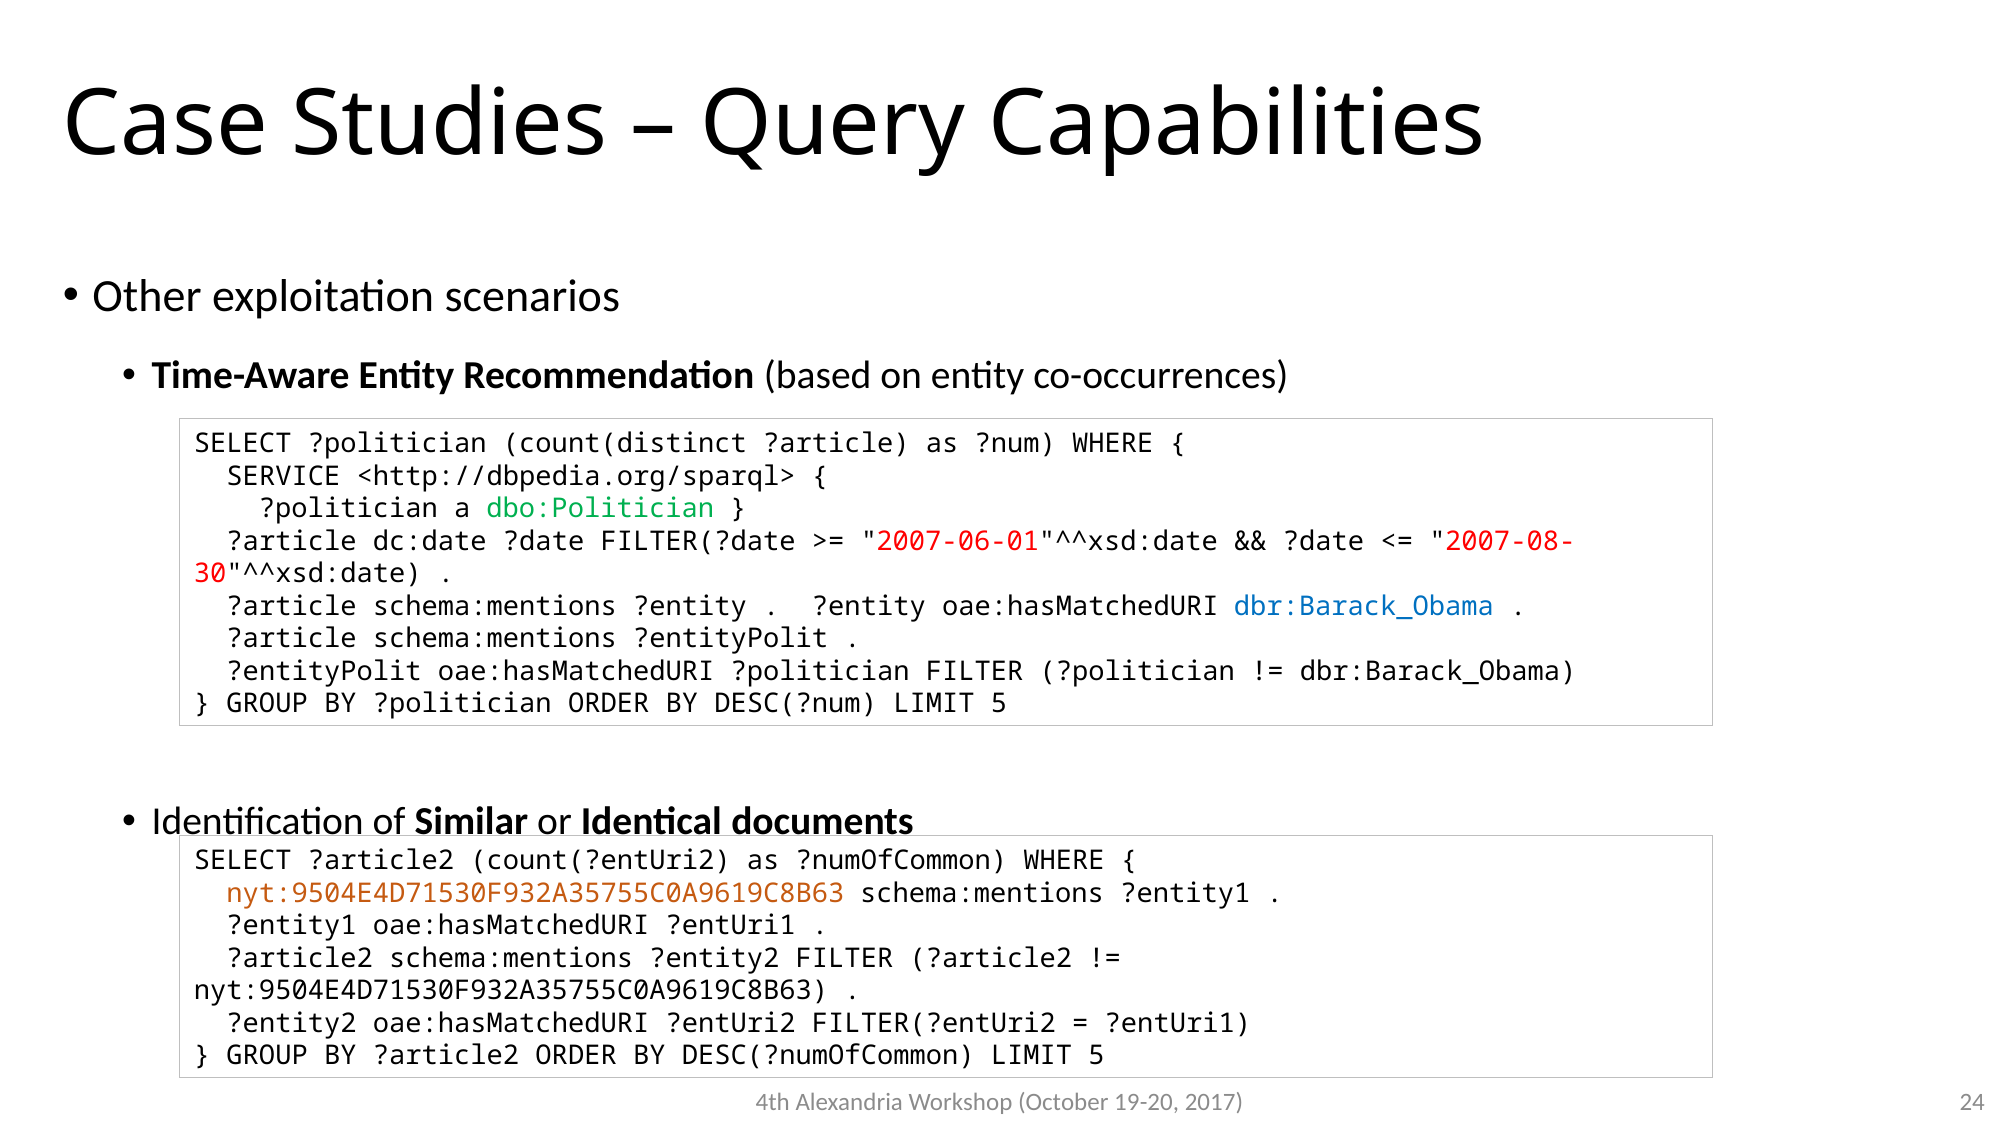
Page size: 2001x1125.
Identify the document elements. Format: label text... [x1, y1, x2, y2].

text_box SELECT ?politician (count(distinct ?article) as ?num) WHERE { SERVICE <http://dbpedia.org/sparql> { ?politician a dbo:Politician } ?article dc:date ?date FILTER(?date >= "2007-06-01"^^xsd:date && ?date <= "2007-08-30"^^xsd:date) . ?article schema:mentions ?entity . ?entity oae:hasMatchedURI dbr:Barack_Obama . ?article schema:mentions ?entityPolit . ?entityPolit oae:hasMatchedURI ?politician FILTER (?politician != dbr:Barack_Obama) } GROUP BY ?politician ORDER BY DESC(?num) LIMIT 5 [179, 418, 1713, 726]
footer 4th Alexandria Workshop (October 19-20, 2017) [0, 1063, 2000, 1124]
list Other exploitation scenarios Time-Aware Entity Recommendation (based on entity co-occurrences) Identification of Similar or Identical documents [47, 264, 1950, 855]
text_box SELECT ?article2 (count(?entUri2) as ?numOfCommon) WHERE { nyt:9504E4D71530F932A35755C0A9619C8B63 schema:mentions ?entity1 . ?entity1 oae:hasMatchedURI ?entUri1 . ?article2 schema:mentions ?entity2 FILTER (?article2 != nyt:9504E4D71530F932A35755C0A9619C8B63) . ?entity2 oae:hasMatchedURI ?entUri2 FILTER(?entUri2 = ?entUri1) } GROUP BY ?article2 ORDER BY DESC(?numOfCommon) LIMIT 5 [179, 835, 1713, 1063]
title Case Studies – Query Capabilities [47, 16, 1950, 234]
